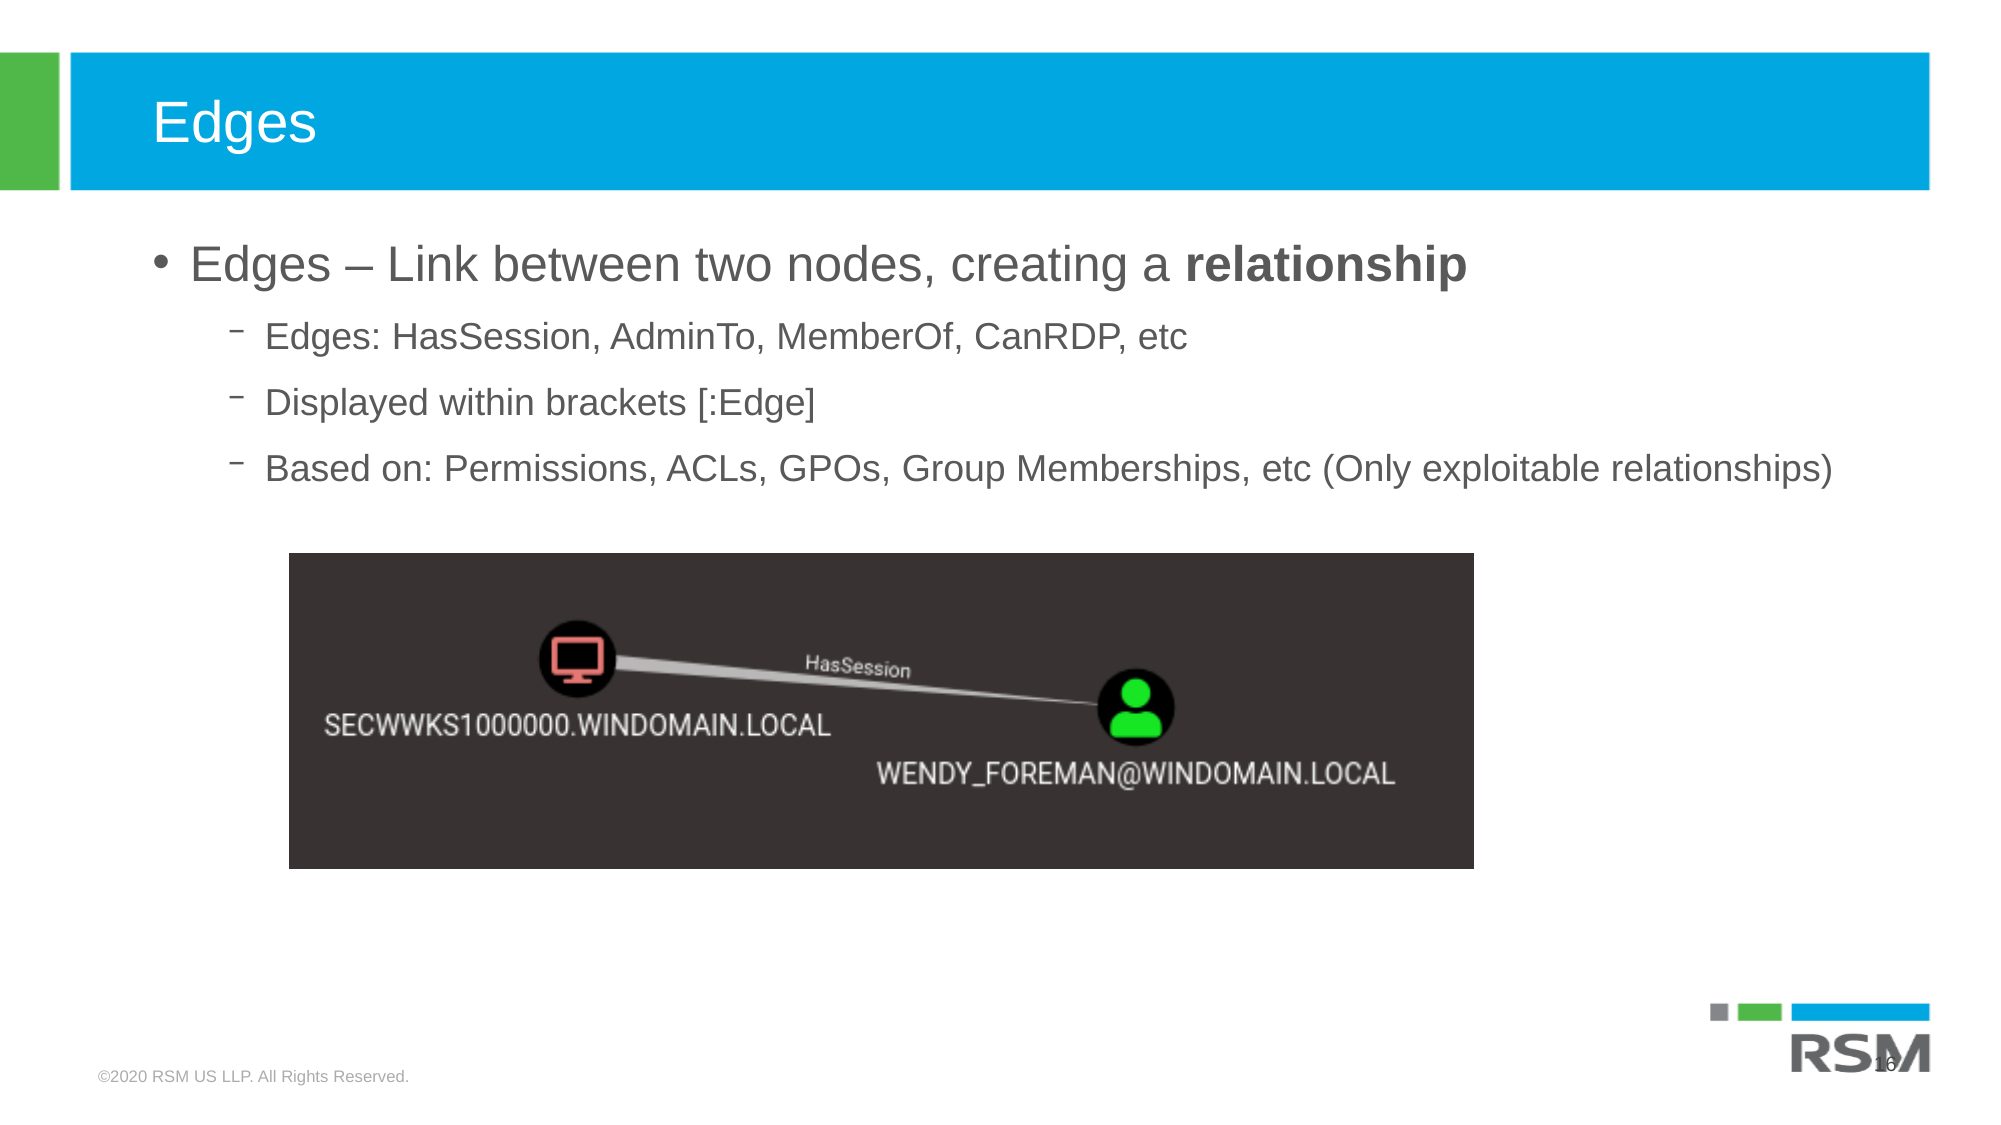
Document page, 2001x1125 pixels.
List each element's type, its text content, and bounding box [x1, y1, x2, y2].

list Edges – Link between two nodes, creating a relationship Edges: HasSession, AdminTo, MemberOf, CanRDP, etc Displayed within brackets [:Edge] Based on: Permissions, ACLs, GPOs, Group Memberships, etc (Only exploitable relationships) [137, 223, 1863, 1014]
title Edges [137, 59, 1863, 188]
picture [0, 0, 2000, 1125]
slide_number 16 [1445, 1033, 1912, 1094]
